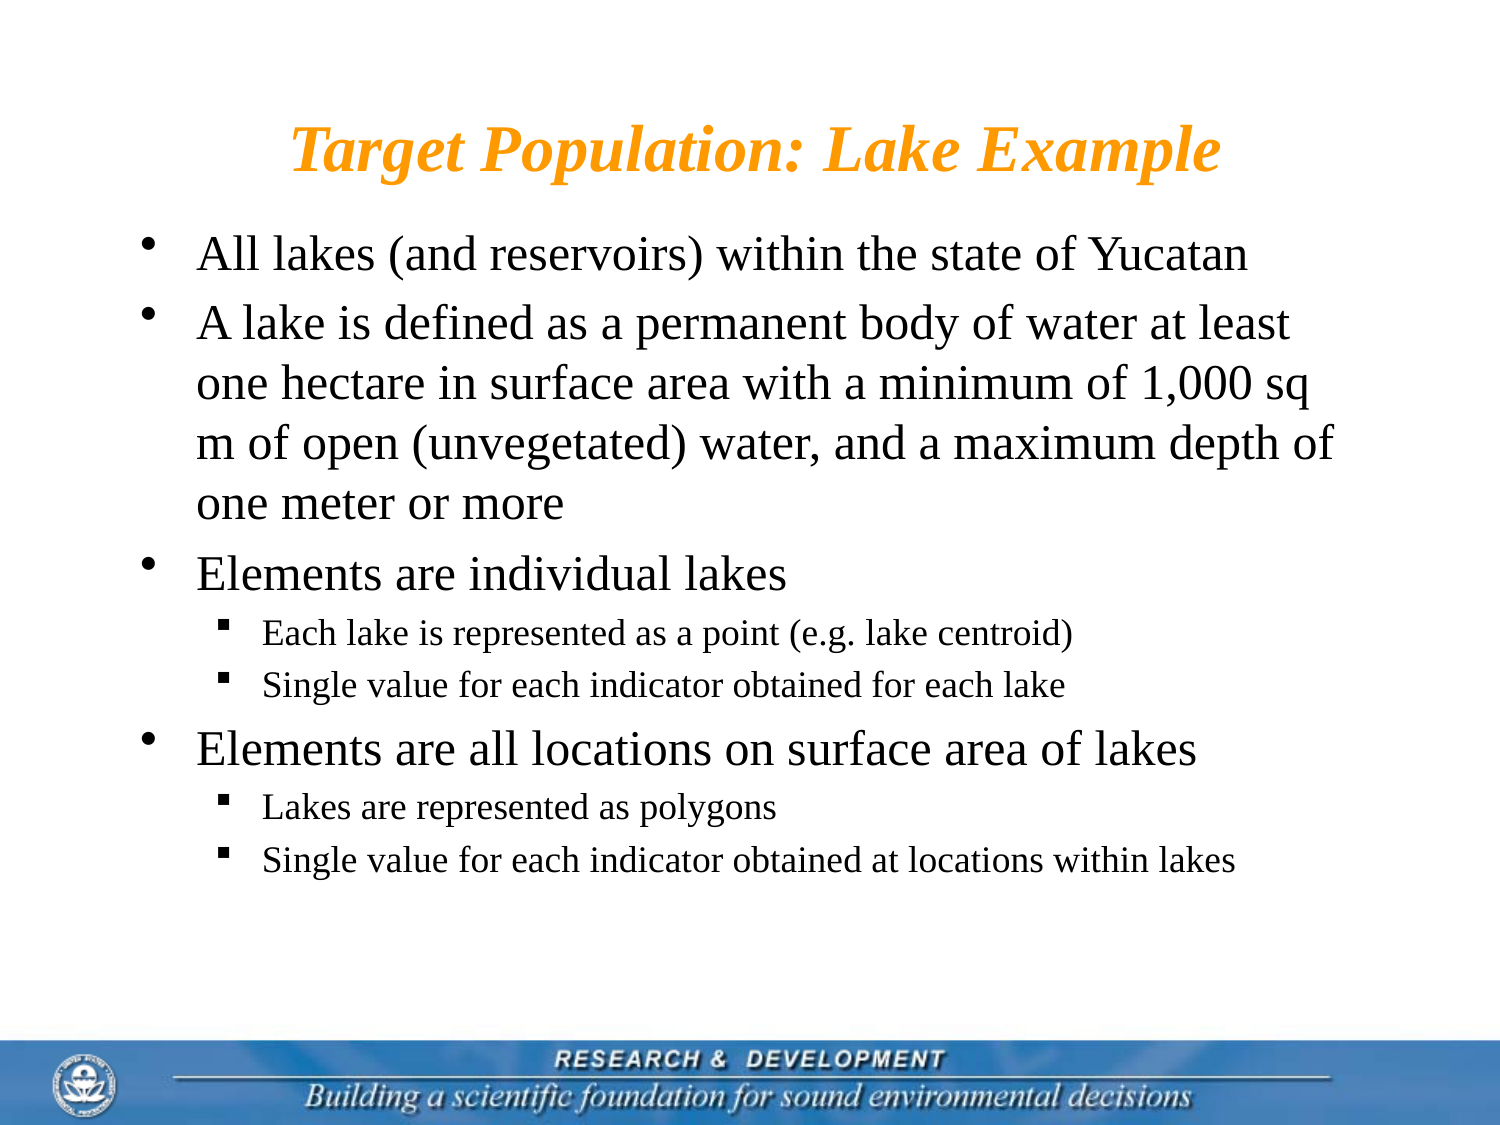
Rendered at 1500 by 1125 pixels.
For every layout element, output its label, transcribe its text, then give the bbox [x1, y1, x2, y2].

list All lakes (and reservoirs) within the state of Yucatan A lake is defined as a permanent body of water at least one hectare in surface area with a minimum of 1,000 sq m of open (unvegetated) water, and a maximum depth of one meter or more Elements are individual lakes Each lake is represented as a point (e.g. lake centroid) Single value for each indicator obtained for each lake Elements are all locations on surface area of lakes Lakes are represented as polygons Single value for each indicator obtained at locations within lakes [124, 212, 1376, 976]
title Target Population: Lake Example [124, 88, 1388, 201]
picture [0, 0, 1500, 1125]
